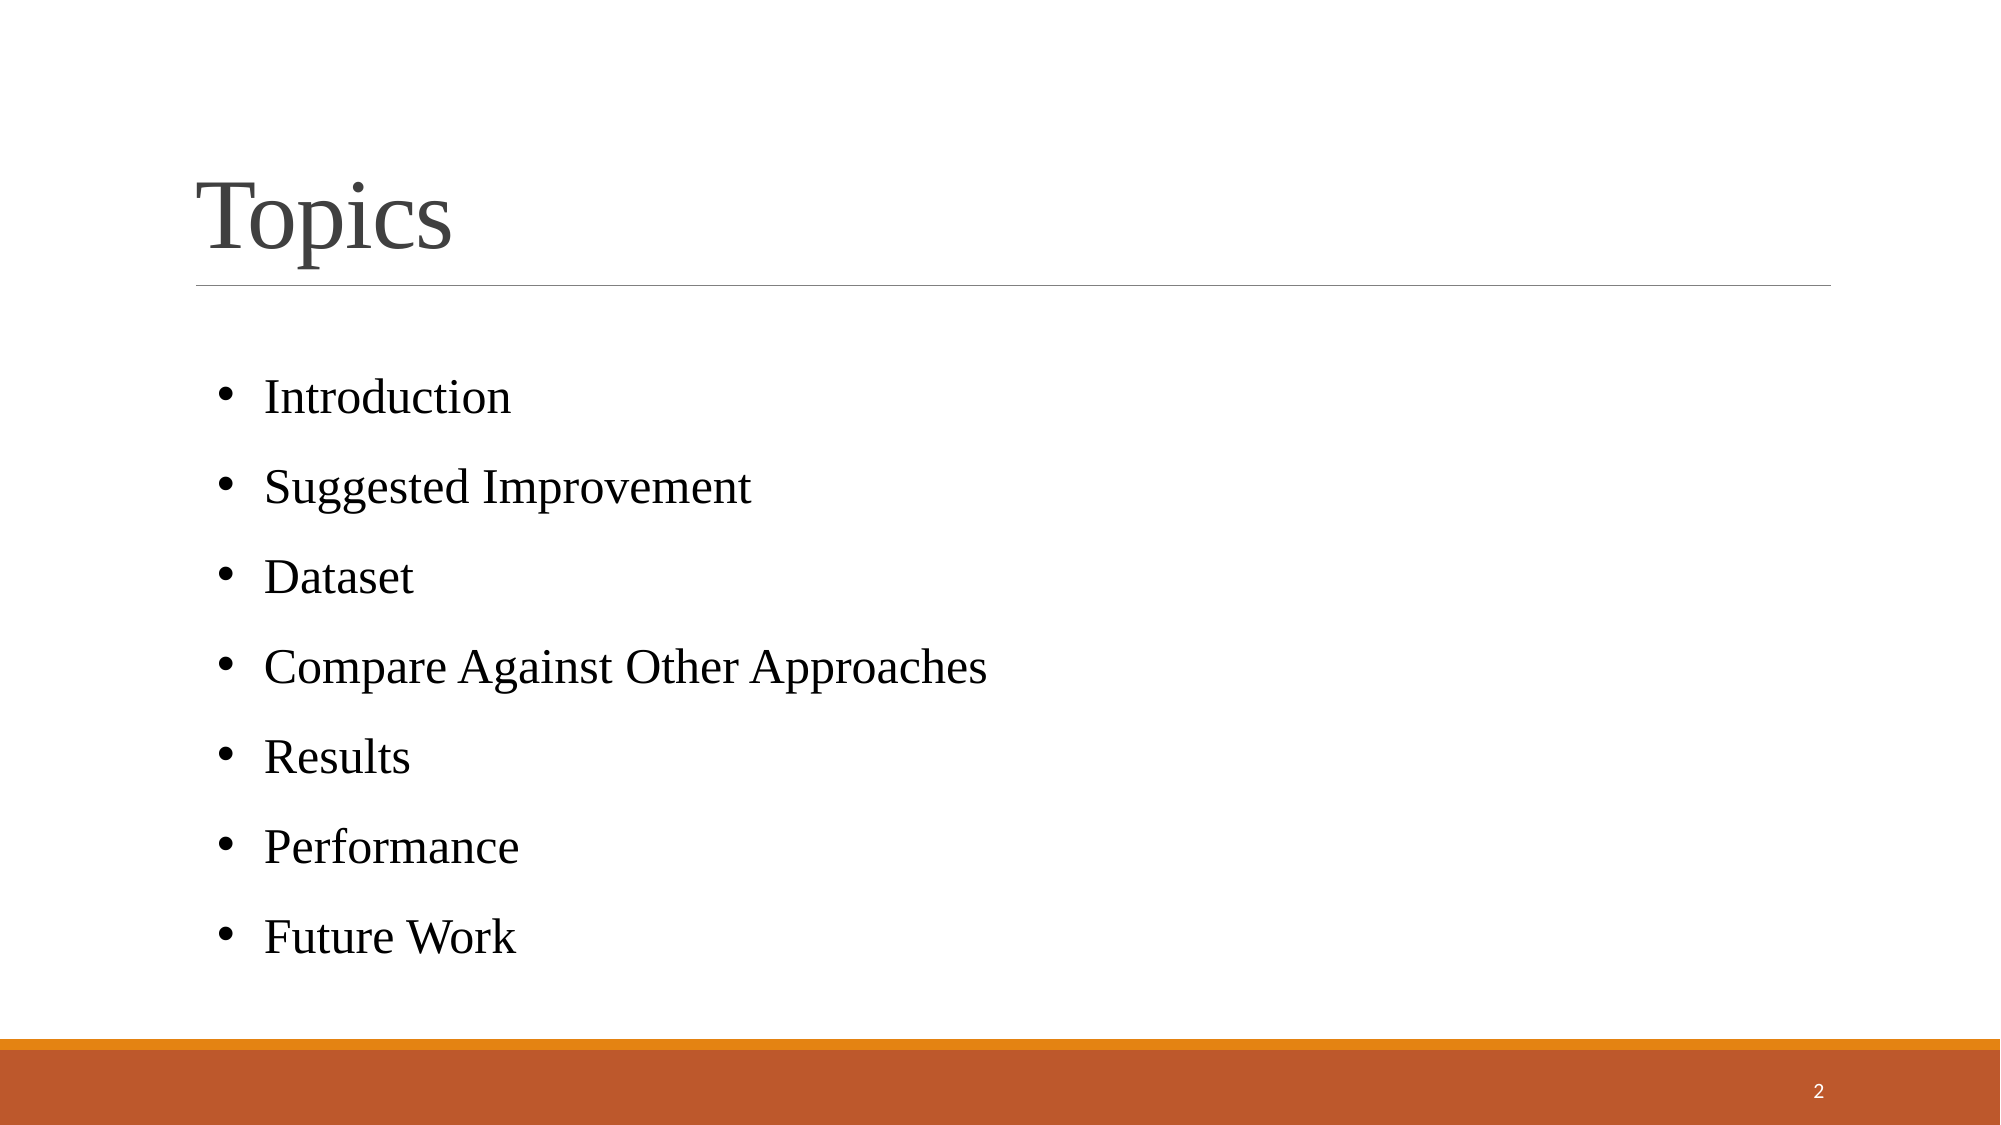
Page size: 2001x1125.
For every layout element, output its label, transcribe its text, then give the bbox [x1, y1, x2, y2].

slide_number 2 [1624, 1059, 1840, 1120]
text_box Introduction Suggested Improvement Dataset Compare Against Other Approaches Results Performance Future Work [202, 326, 1953, 971]
title Topics [180, 47, 1830, 277]
